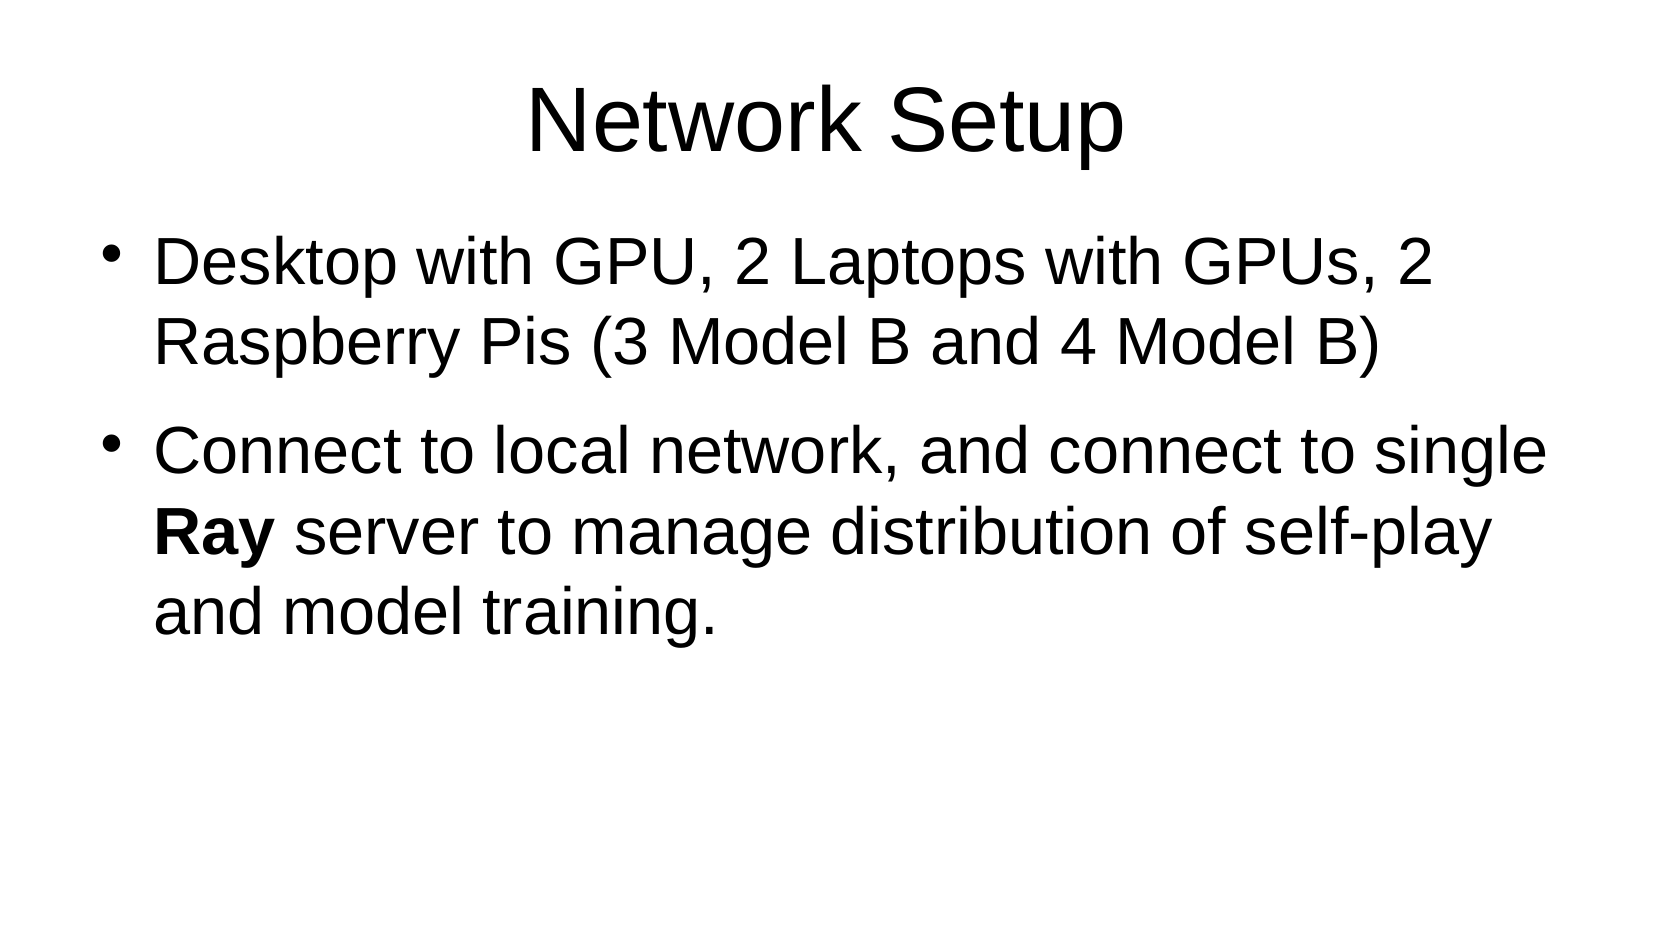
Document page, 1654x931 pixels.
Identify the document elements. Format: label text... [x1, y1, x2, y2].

title Network Setup [82, 37, 1571, 193]
list Desktop with GPU, 2 Laptops with GPUs, 2 Raspberry Pis (3 Model B and 4 Model B) Connect to local network, and connect to single Ray server to manage distribution of self-play and model training. [82, 217, 1571, 757]
